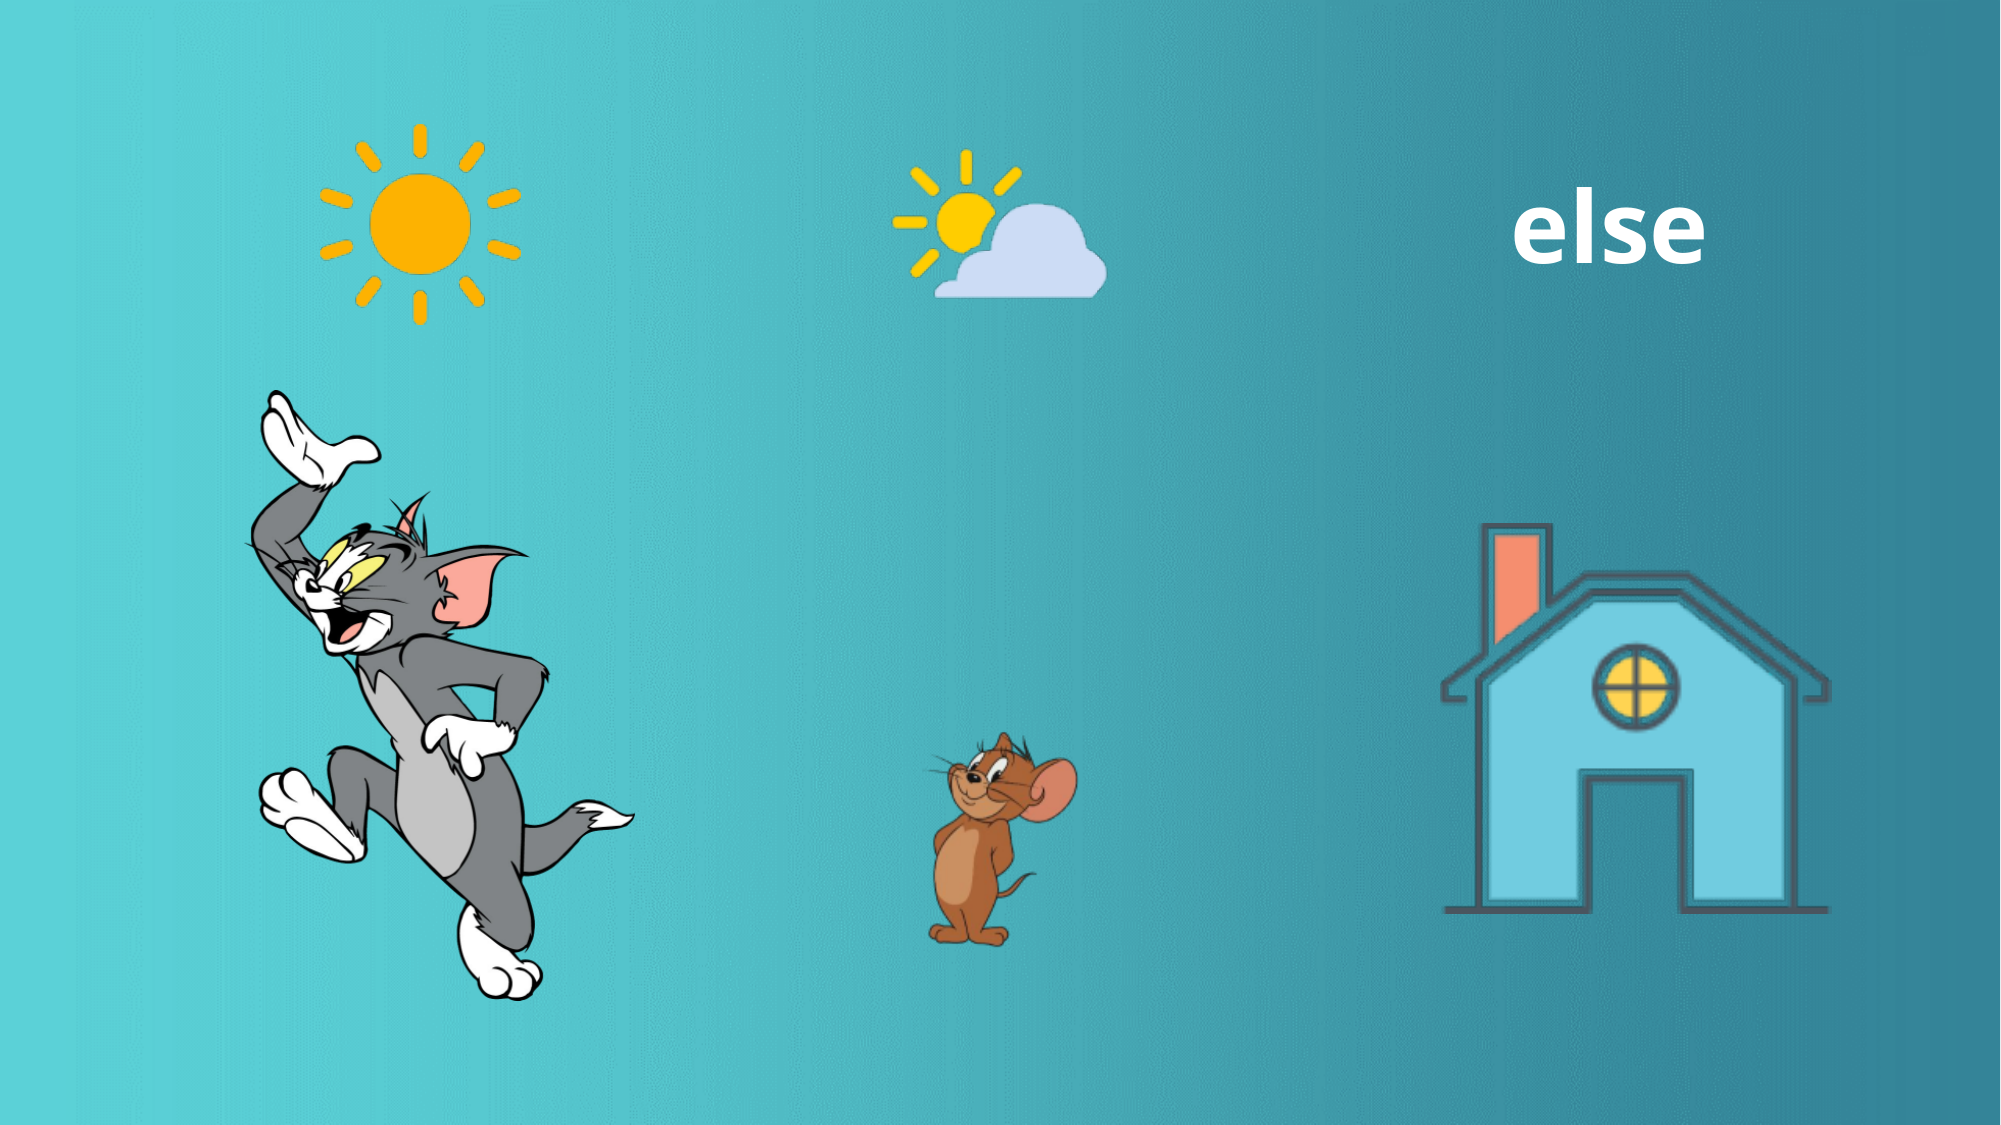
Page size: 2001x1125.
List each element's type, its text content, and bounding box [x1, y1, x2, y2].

text_box else [1496, 156, 1724, 291]
picture [0, 0, 2001, 1125]
